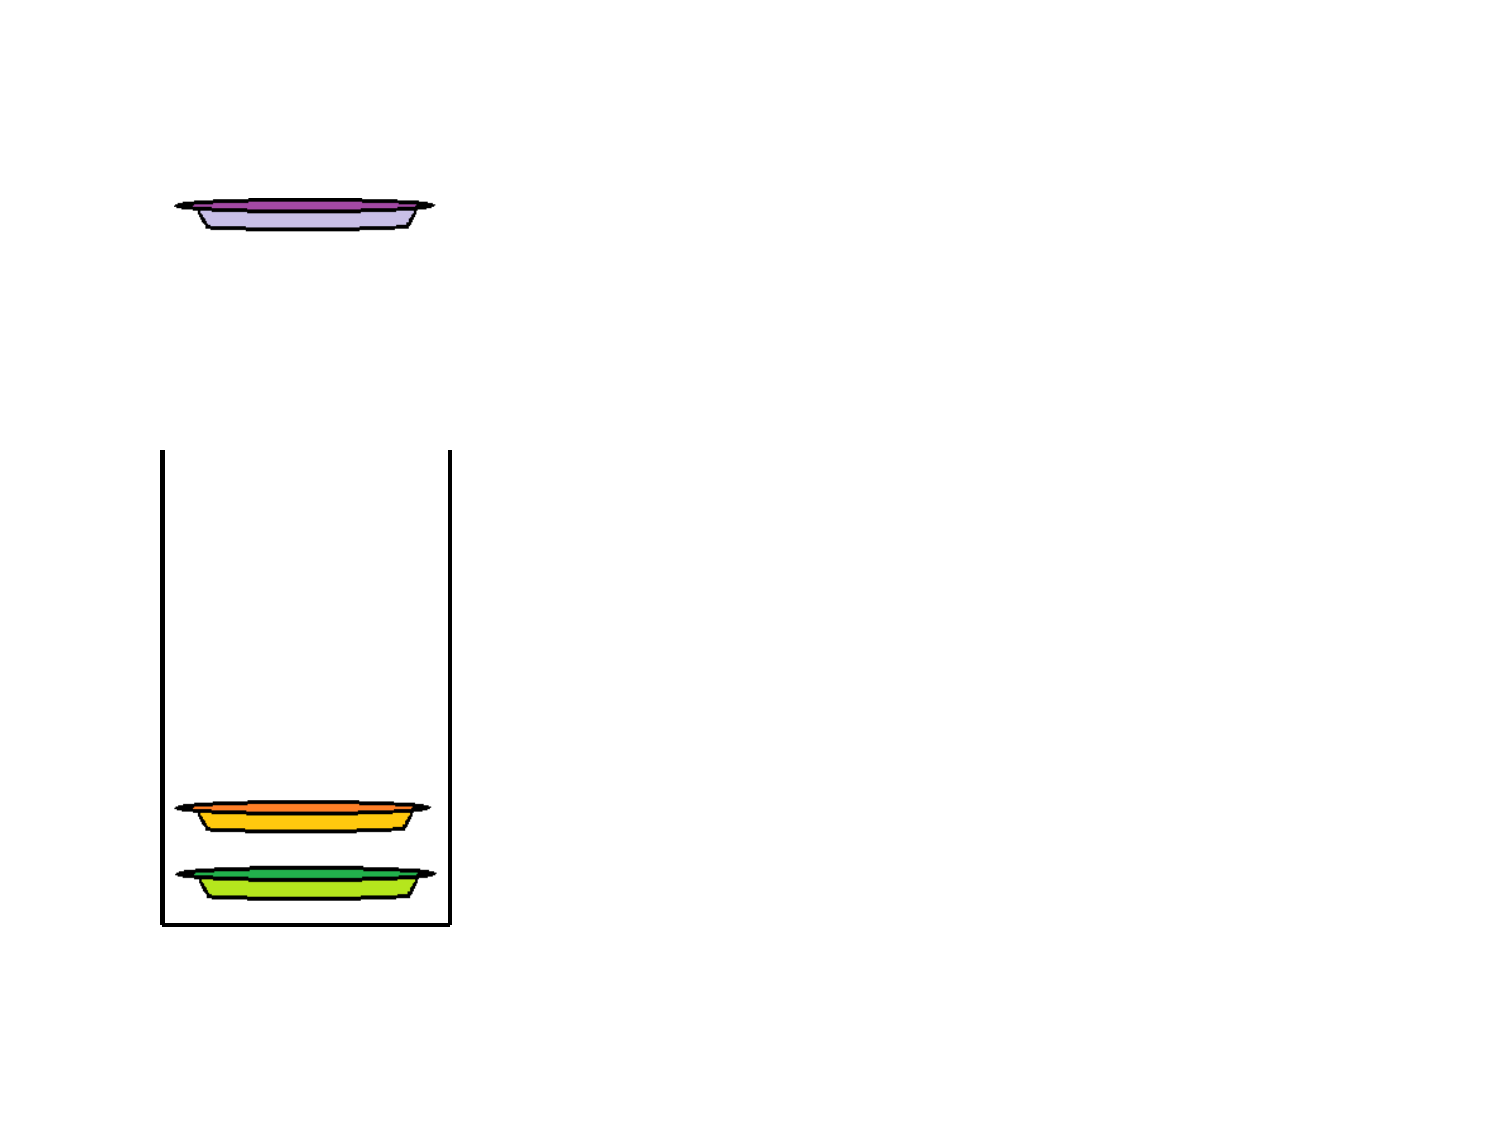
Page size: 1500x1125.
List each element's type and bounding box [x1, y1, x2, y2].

text_box [162, 449, 450, 925]
picture [174, 198, 438, 234]
picture [174, 862, 438, 905]
picture [172, 799, 435, 836]
